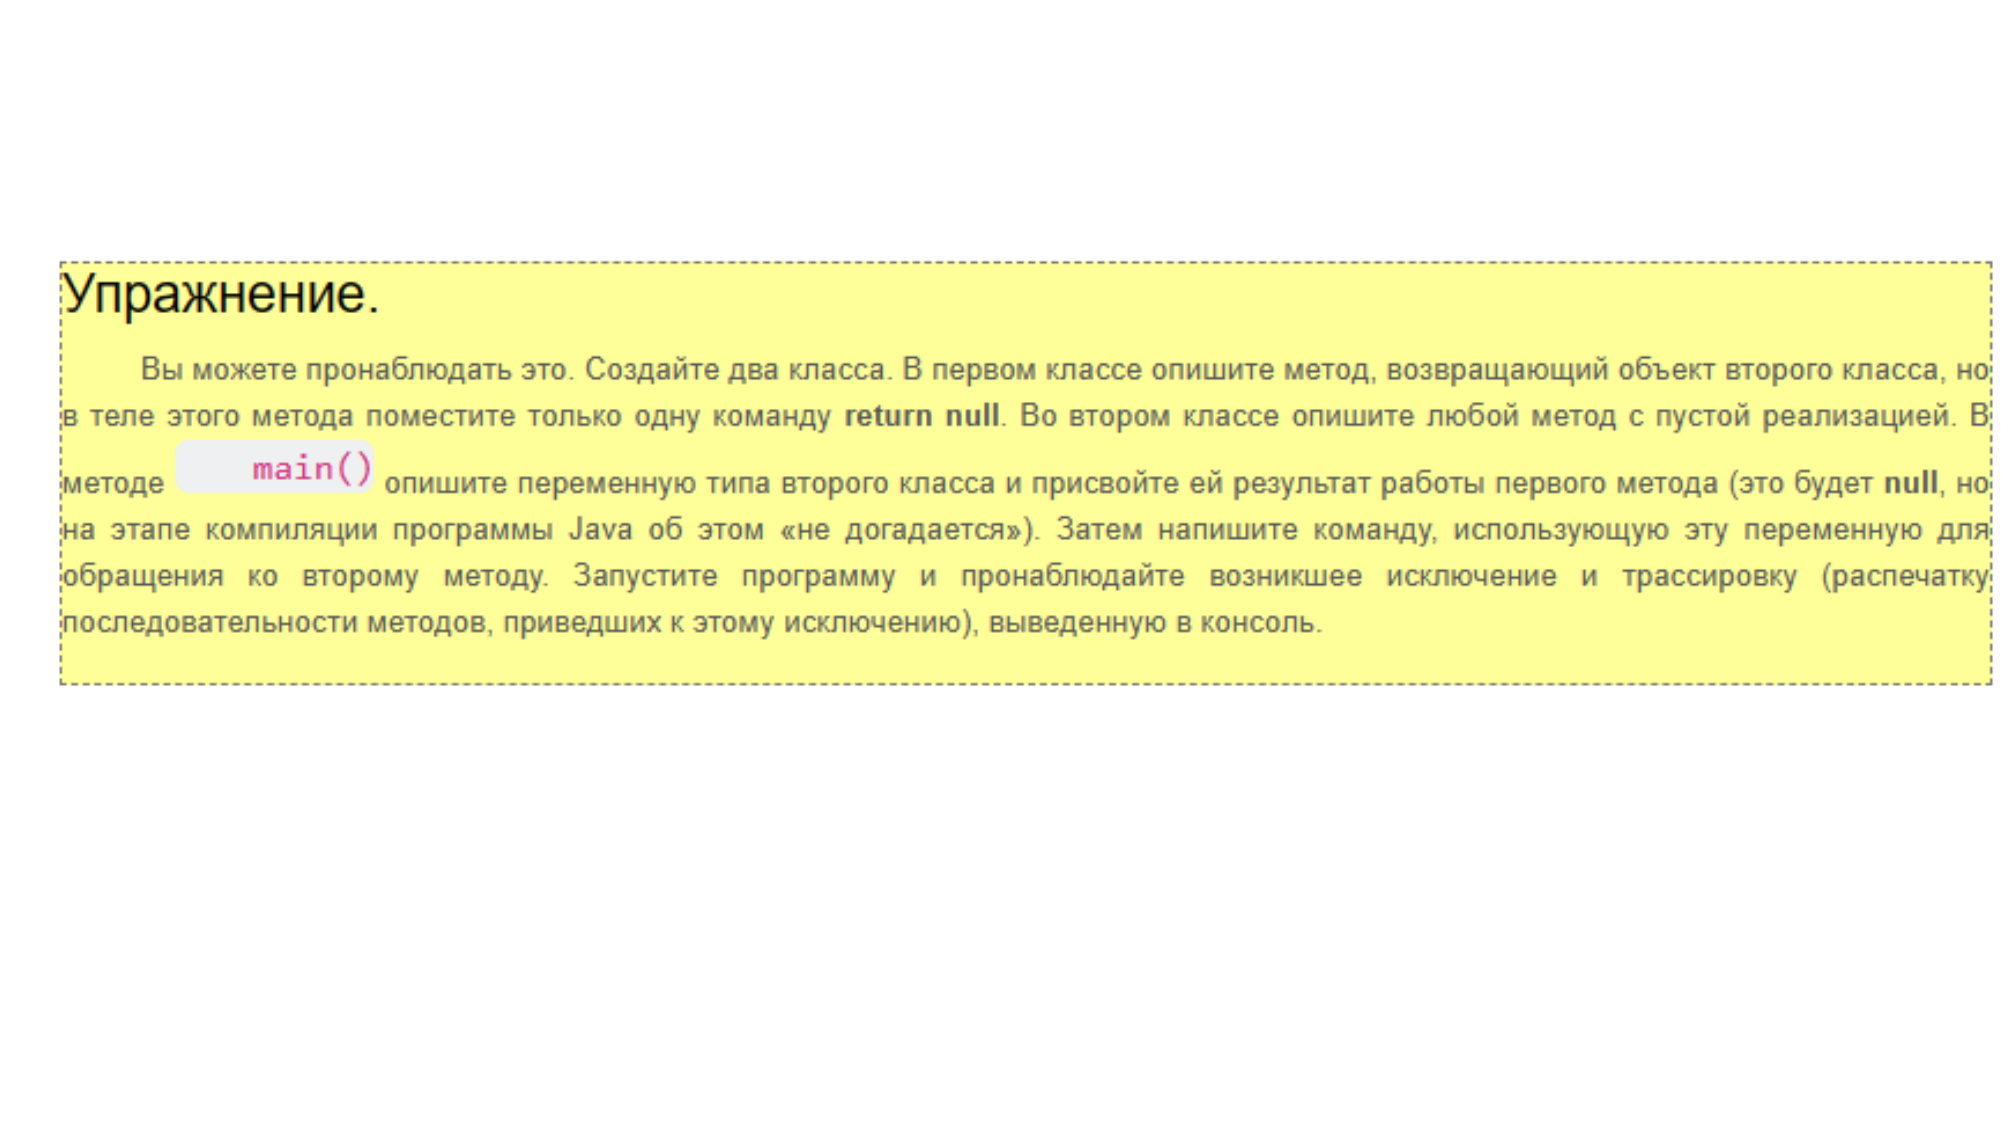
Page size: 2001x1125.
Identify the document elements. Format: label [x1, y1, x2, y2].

picture [58, 255, 2000, 693]
